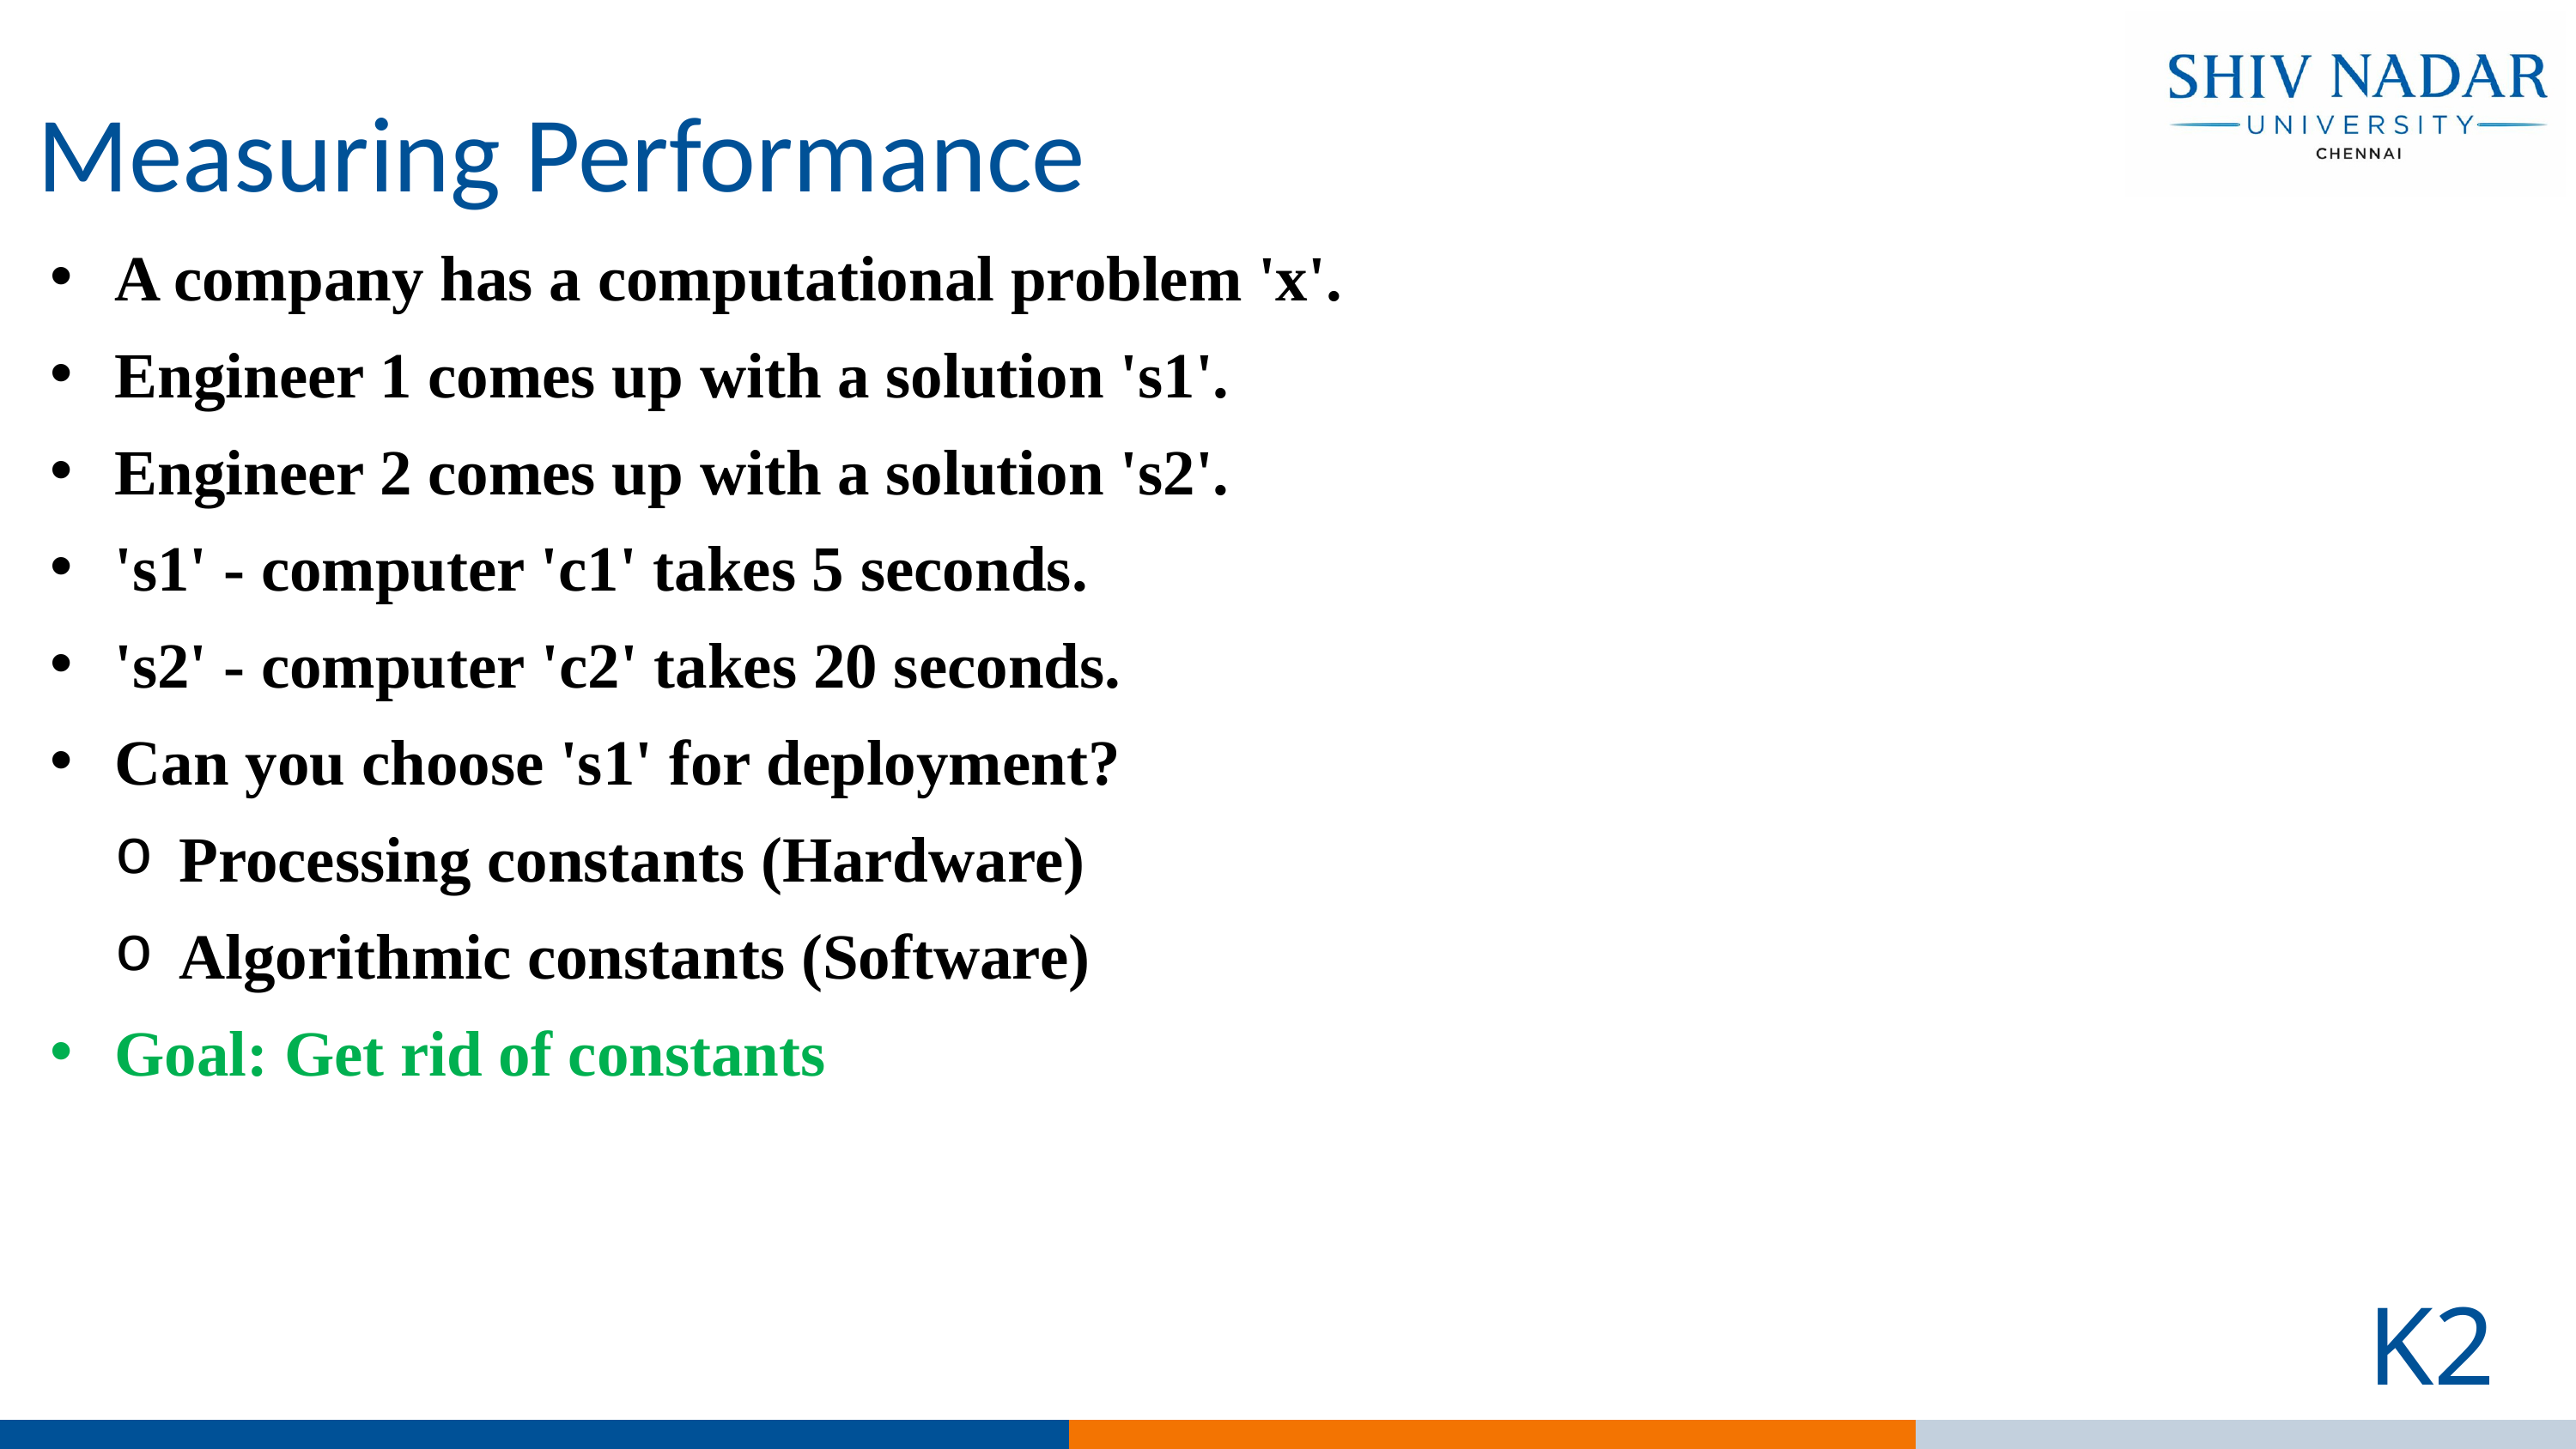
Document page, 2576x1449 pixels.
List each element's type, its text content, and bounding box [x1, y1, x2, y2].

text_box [1915, 1419, 2576, 1449]
picture [2124, 11, 2566, 197]
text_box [0, 1419, 1067, 1449]
text_box A company has a computational problem 'x'. Engineer 1 comes up with a solution 's1'. Engineer 2 comes up with a solution 's2'. 's1' - computer 'c1' takes 5 seconds. 's2' - computer 'c2' takes 20 seconds. Can you choose 's1' for deployment? Processing constants (Hardware) Algorithmic constants (Software) Goal: Get rid of constants [37, 224, 2501, 1096]
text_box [1068, 1419, 1914, 1449]
text_box Measuring Performance [37, 63, 1682, 214]
text_box K2 [2366, 1256, 2512, 1407]
